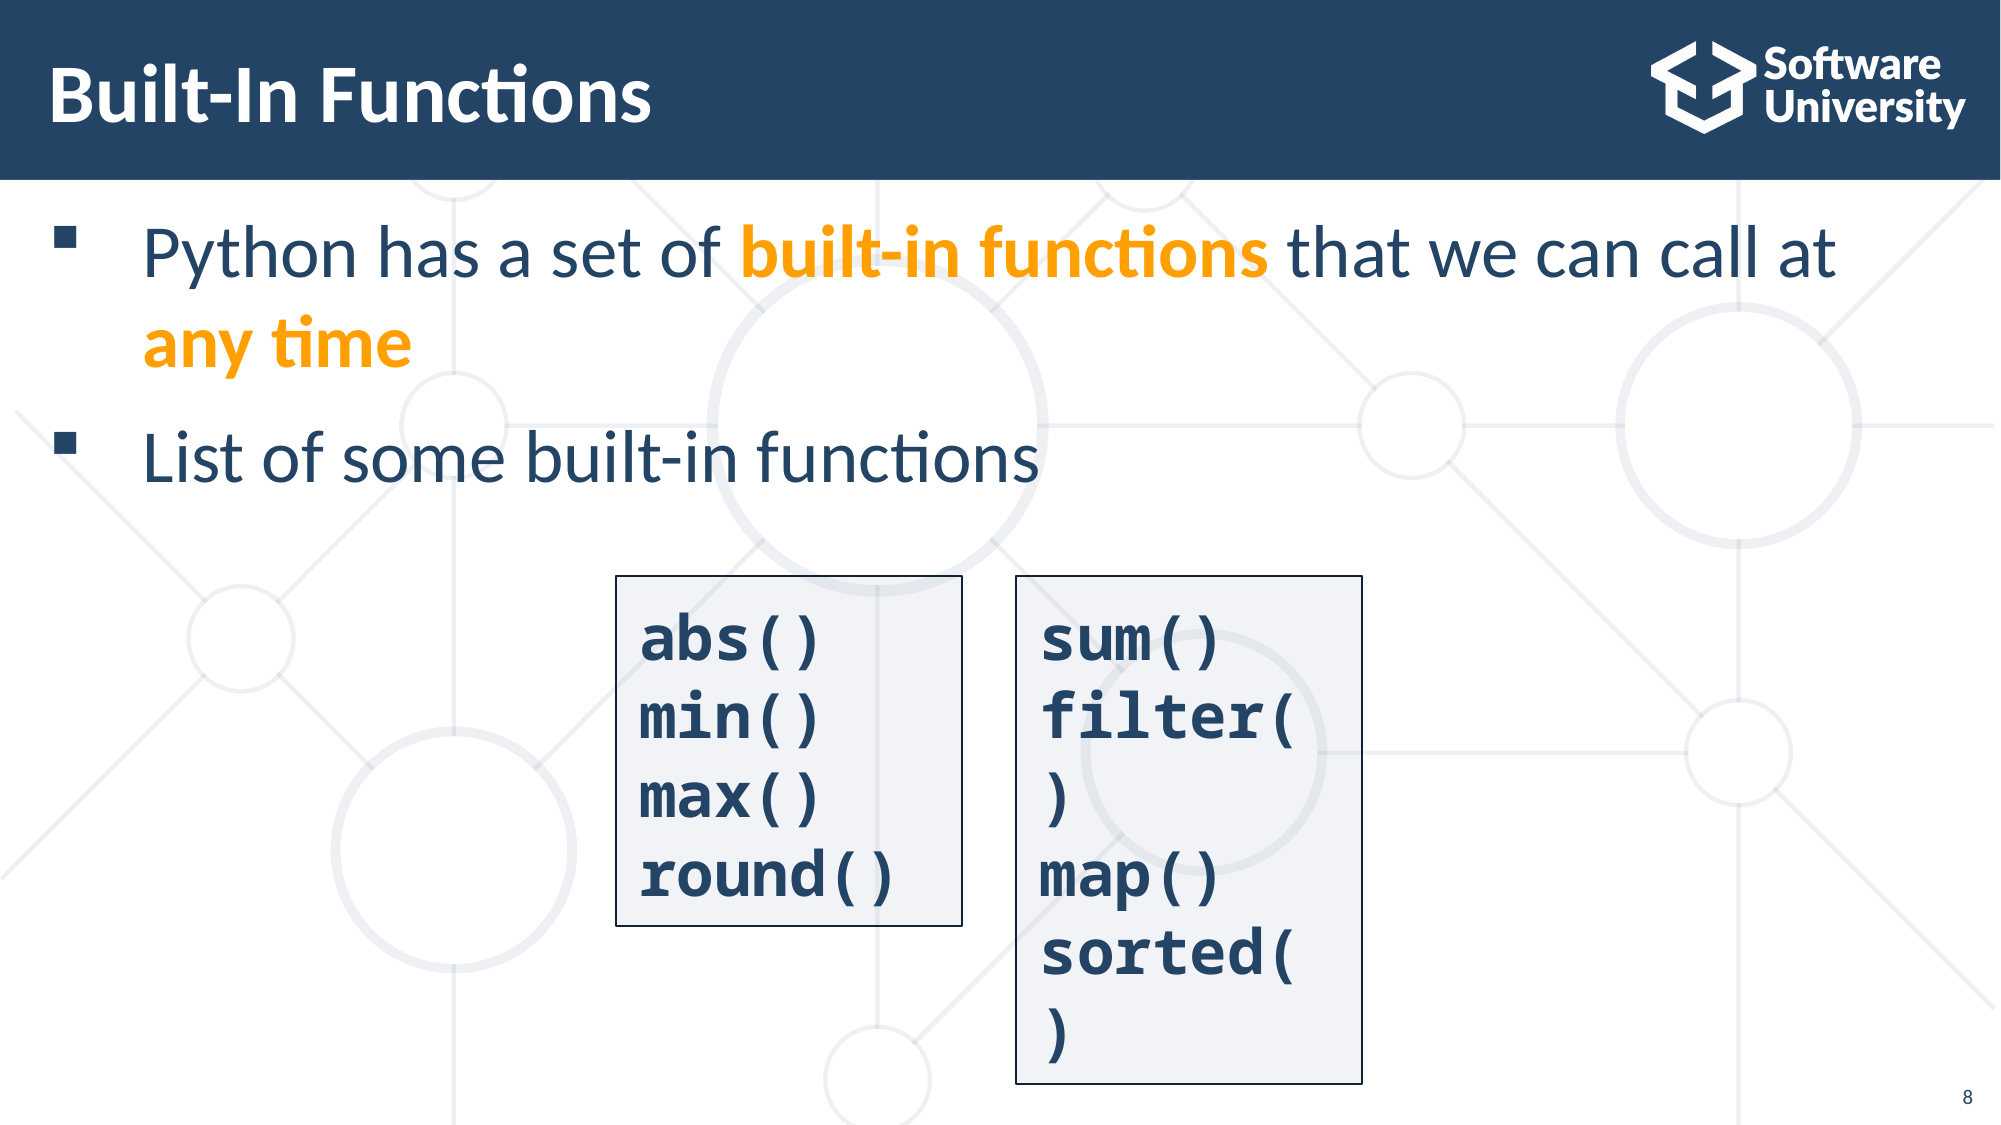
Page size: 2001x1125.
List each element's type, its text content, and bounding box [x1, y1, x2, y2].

list Python has a set of built-in functions that we can call at any time List of some built-in functions [31, 196, 1969, 1109]
text_box sum() filter() map() sorted() [1016, 576, 1363, 1084]
picture [1651, 41, 1966, 134]
text_box abs() min() max() round() [615, 576, 962, 927]
slide_number 8 [1927, 1067, 1989, 1117]
title Built-In Functions [31, 16, 1625, 162]
